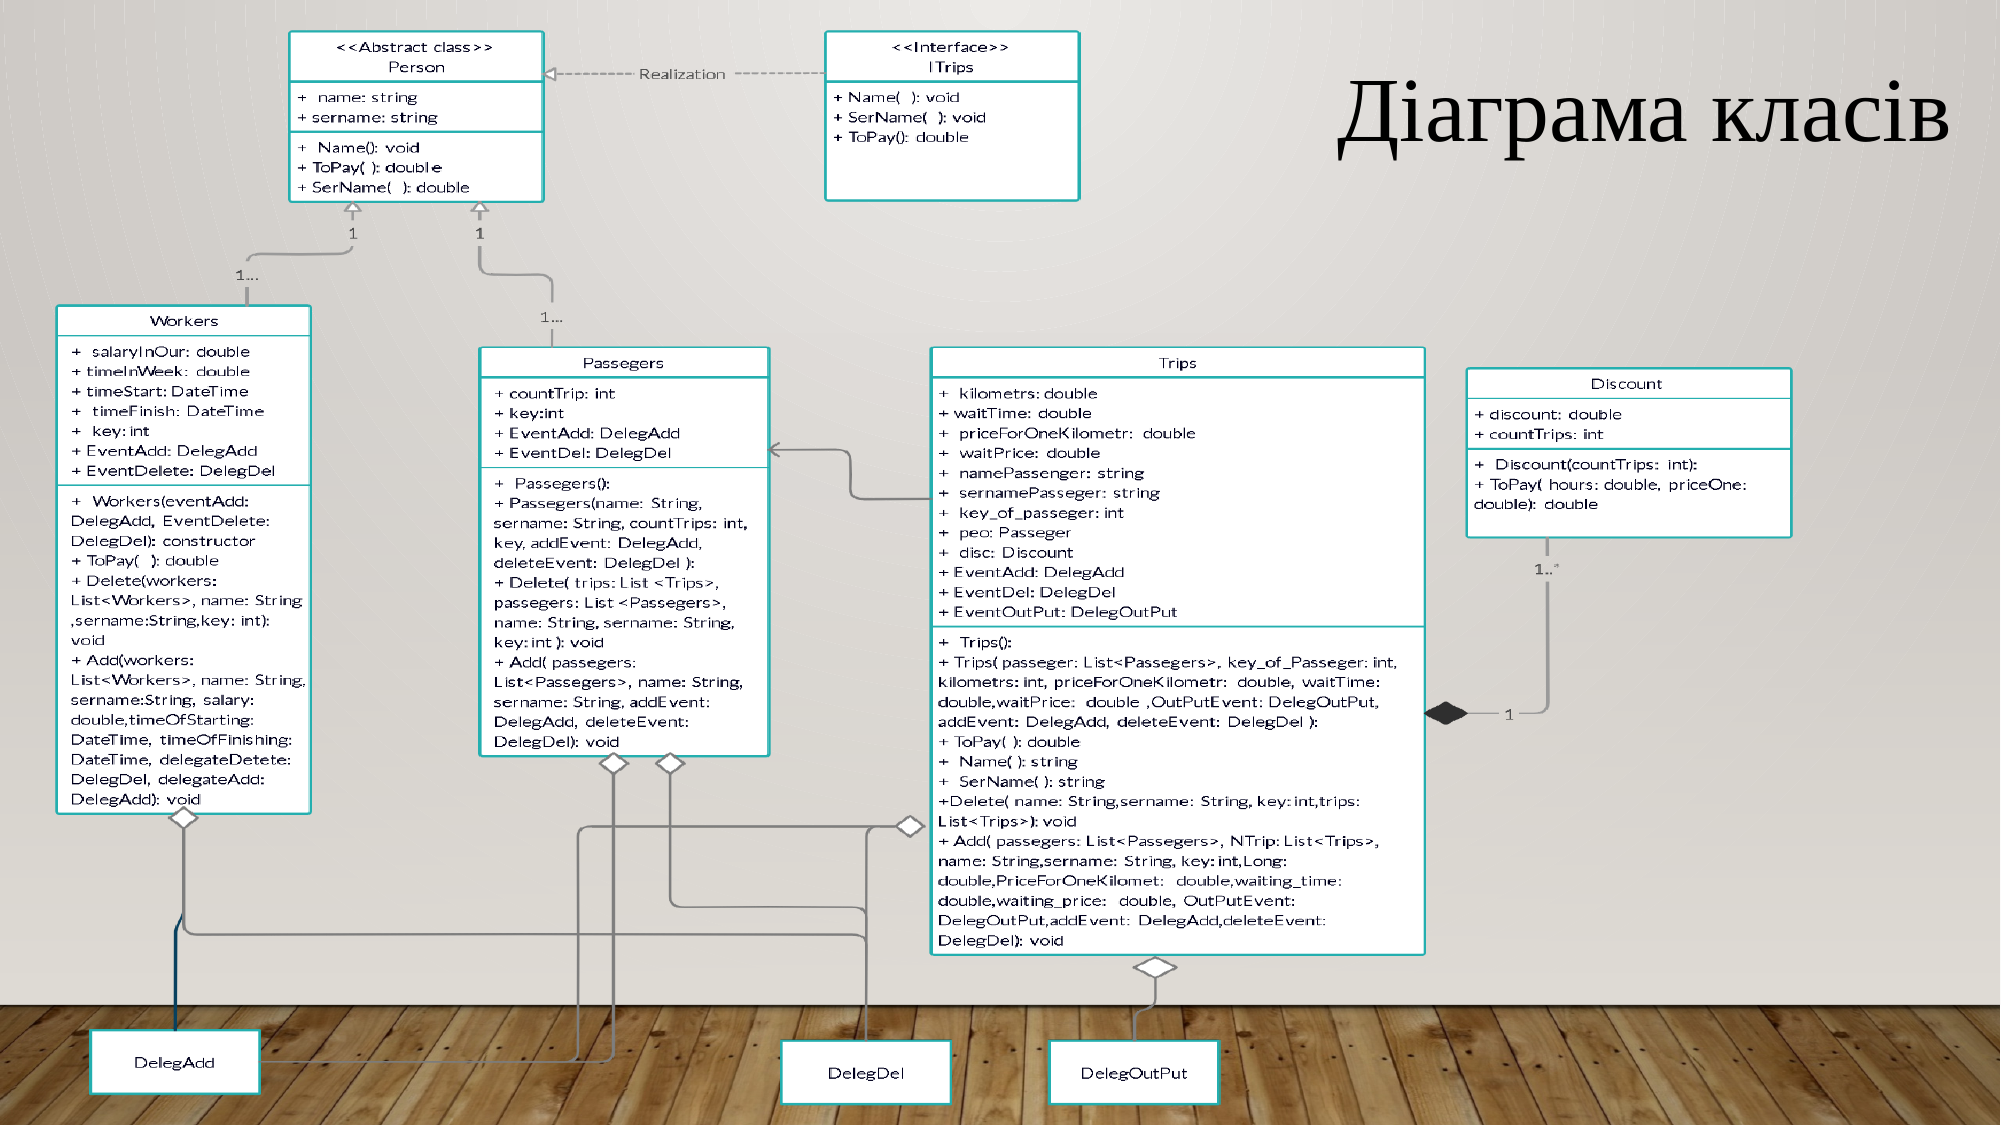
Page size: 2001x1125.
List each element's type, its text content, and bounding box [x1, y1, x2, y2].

text_box Діаграма класів [1821, 41, 1968, 167]
picture [0, 9, 2000, 1125]
